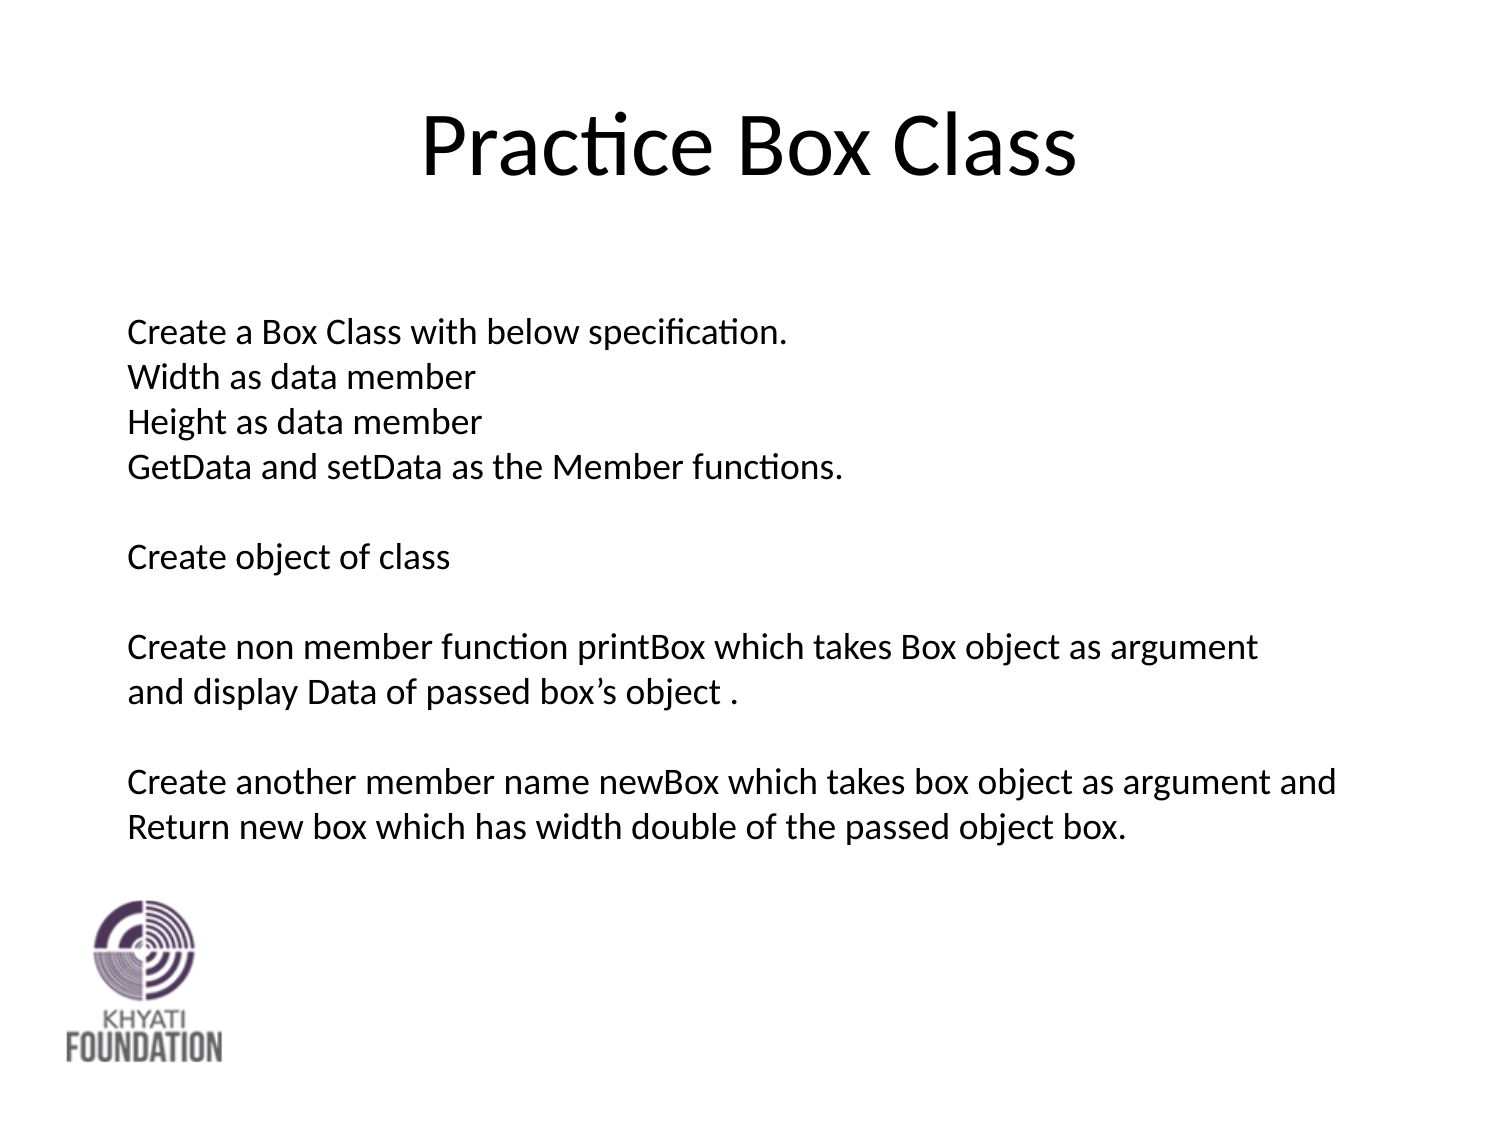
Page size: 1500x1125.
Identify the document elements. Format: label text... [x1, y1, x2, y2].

picture [62, 899, 227, 1065]
text_box Create a Box Class with below specification. Width as data member Height as data member GetData and setData as the Member functions. Create object of class Create non member function printBox which takes Box object as argument and display Data of passed box’s object . Create another member name newBox which takes box object as argument and Return new box which has width double of the passed object box. [112, 299, 1500, 1080]
title Practice Box Class [75, 45, 1425, 233]
